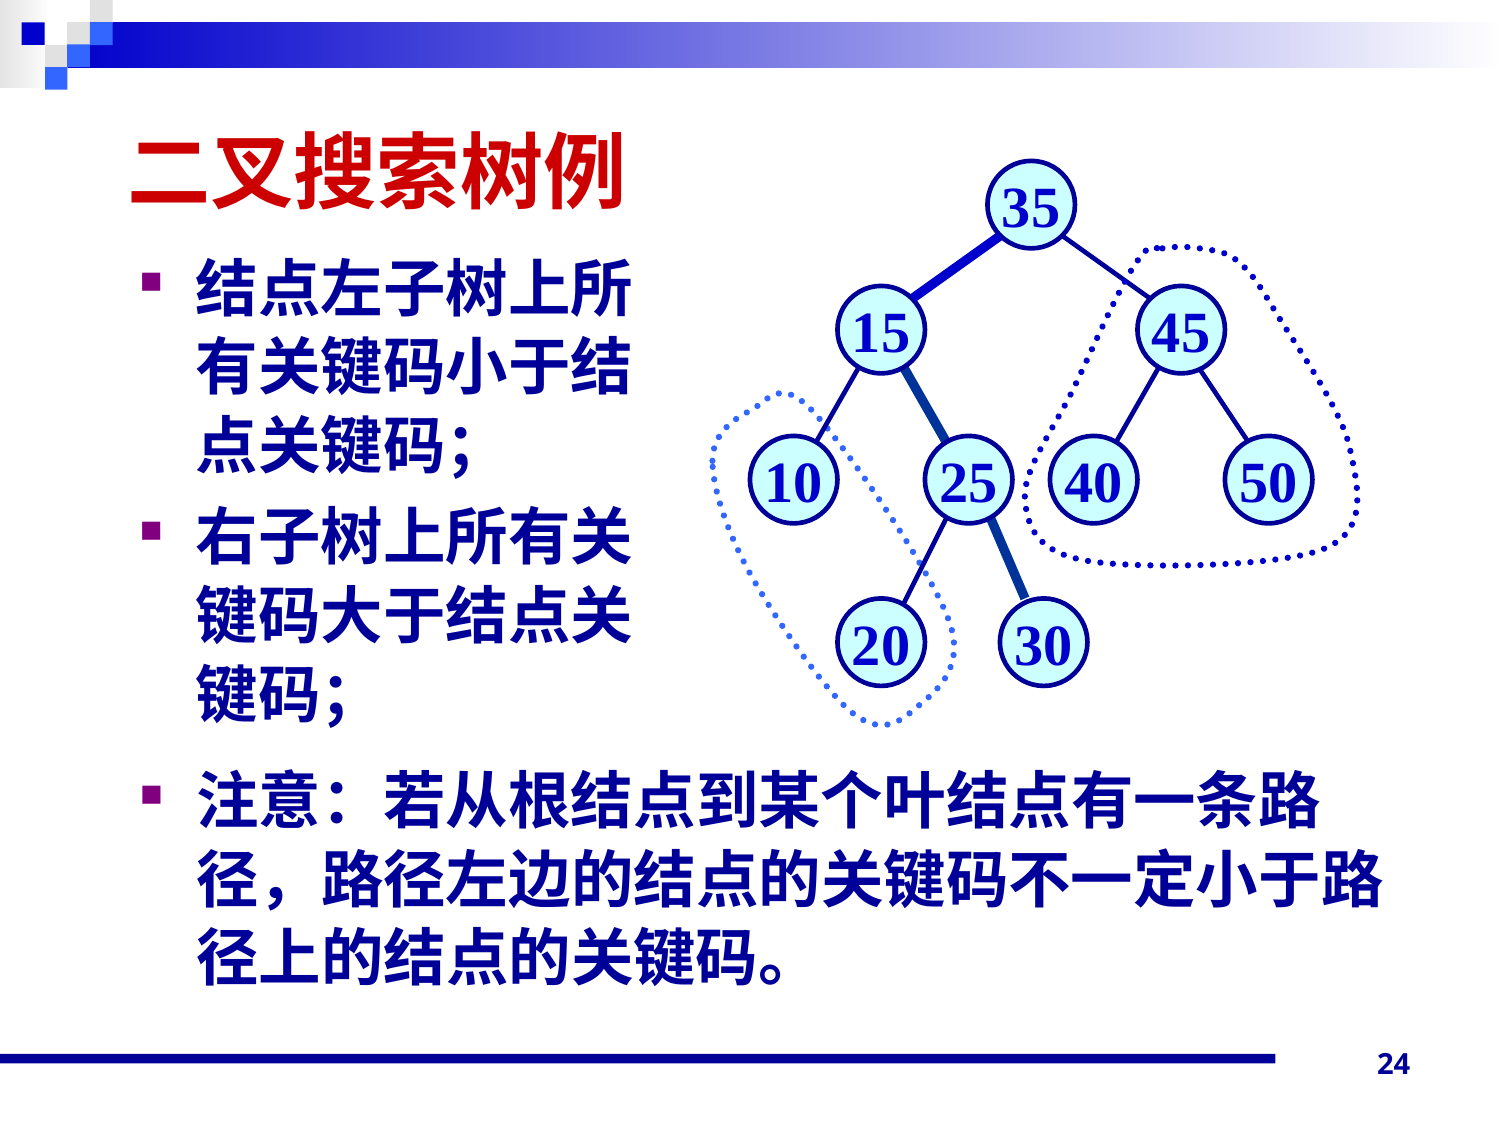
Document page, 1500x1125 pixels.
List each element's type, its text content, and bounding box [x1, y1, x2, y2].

list 结点左子树上所有关键码小于结点关键码； 右子树上所有关键码大于结点关键码； [124, 237, 680, 775]
text_box 注意：若从根结点到某个叶结点有一条路径，路径左边的结点的关键码不一定小于路径上的结点的关键码。 [125, 750, 1425, 1013]
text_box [712, 160, 1369, 734]
title 二叉搜索树例 [112, 101, 695, 237]
slide_number 24 [1074, 1017, 1425, 1093]
